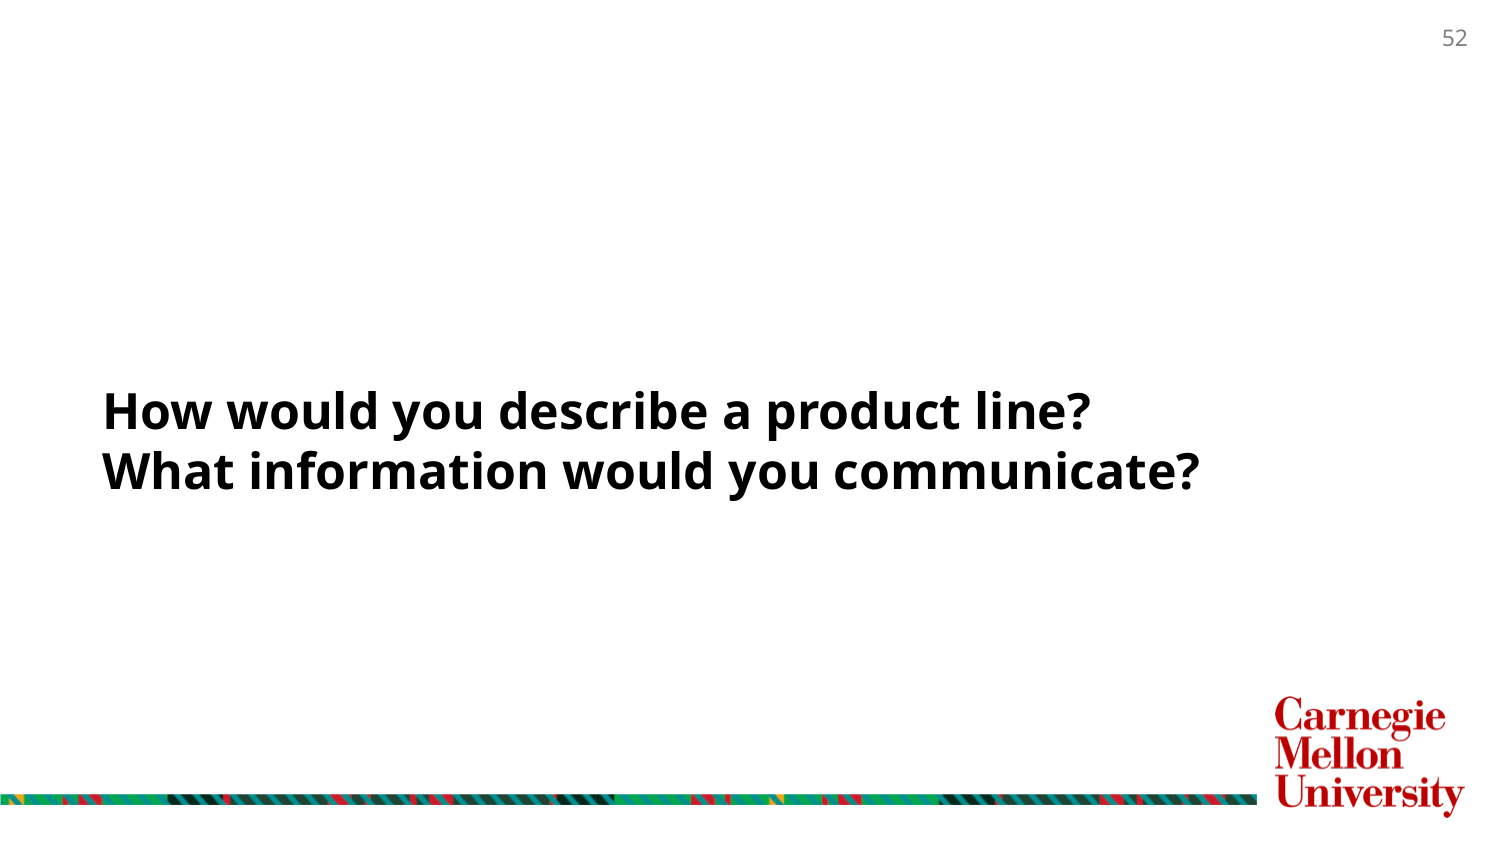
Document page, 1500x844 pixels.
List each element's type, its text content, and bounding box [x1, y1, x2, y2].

picture [1275, 696, 1465, 818]
picture [1, 795, 1256, 805]
title How would you describe a product line? What information would you communicate? [87, 371, 1438, 510]
